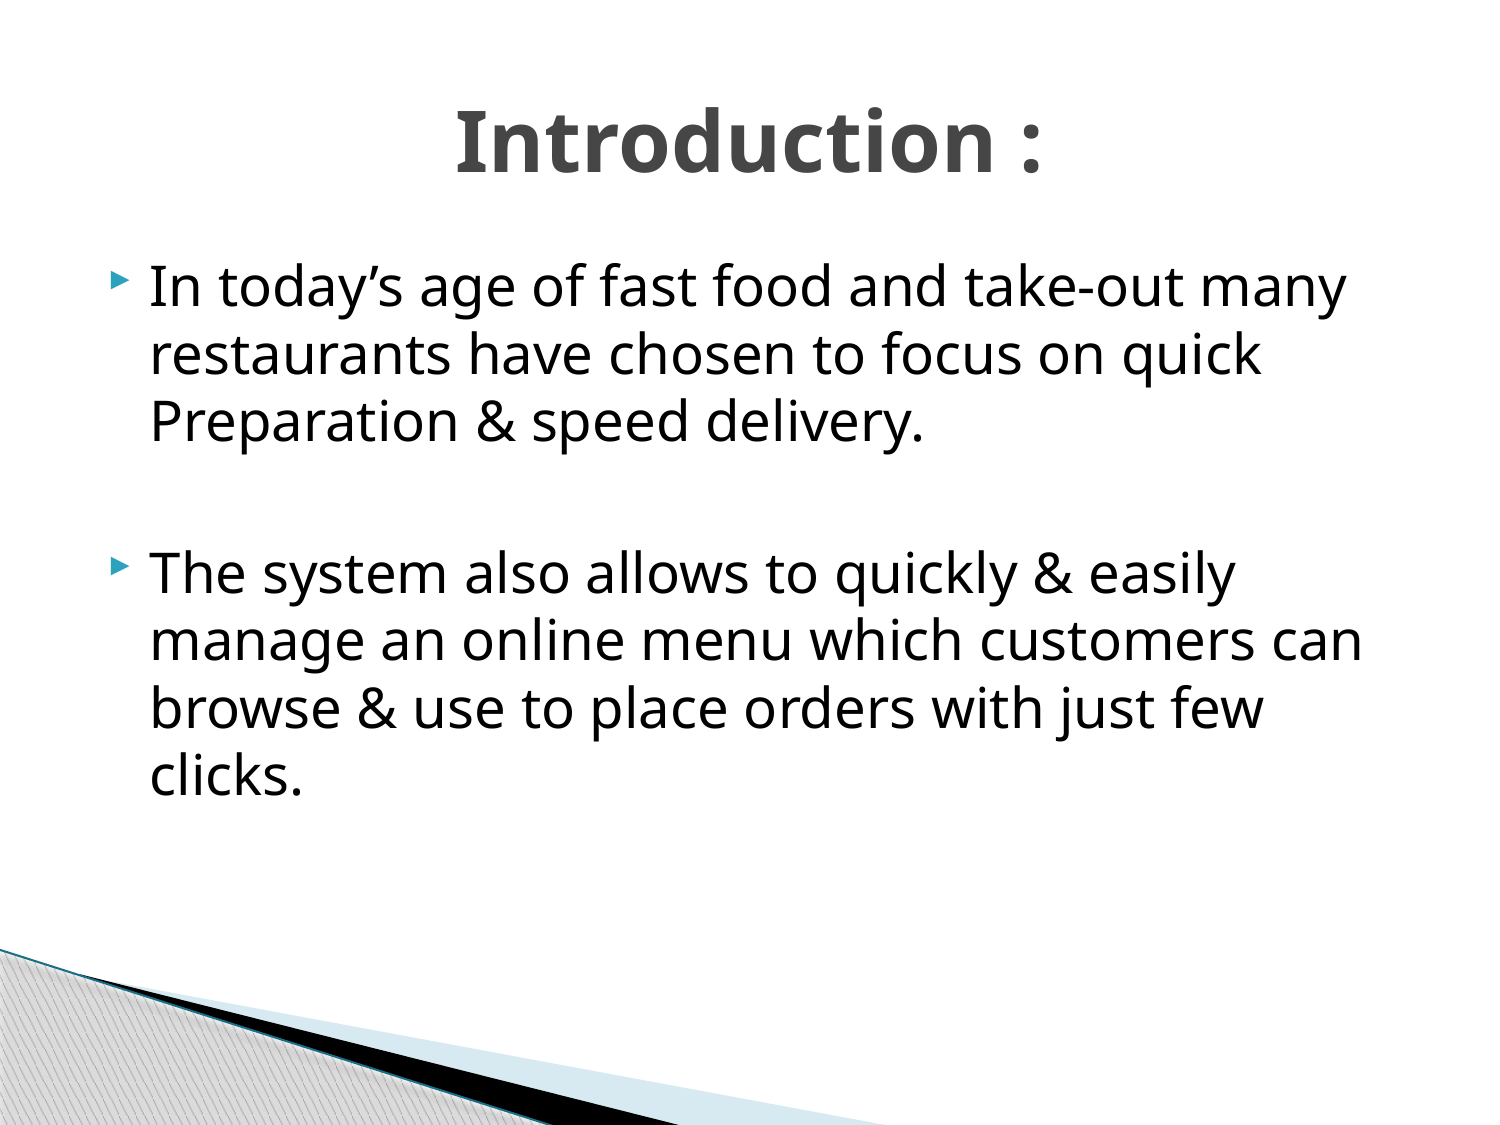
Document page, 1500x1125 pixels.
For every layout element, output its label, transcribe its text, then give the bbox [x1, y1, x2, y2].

title Introduction : [75, 45, 1425, 233]
list In today’s age of fast food and take-out many restaurants have chosen to focus on quick Preparation & speed delivery. The system also allows to quickly & easily manage an online menu which customers can browse & use to place orders with just few clicks. [75, 243, 1425, 986]
